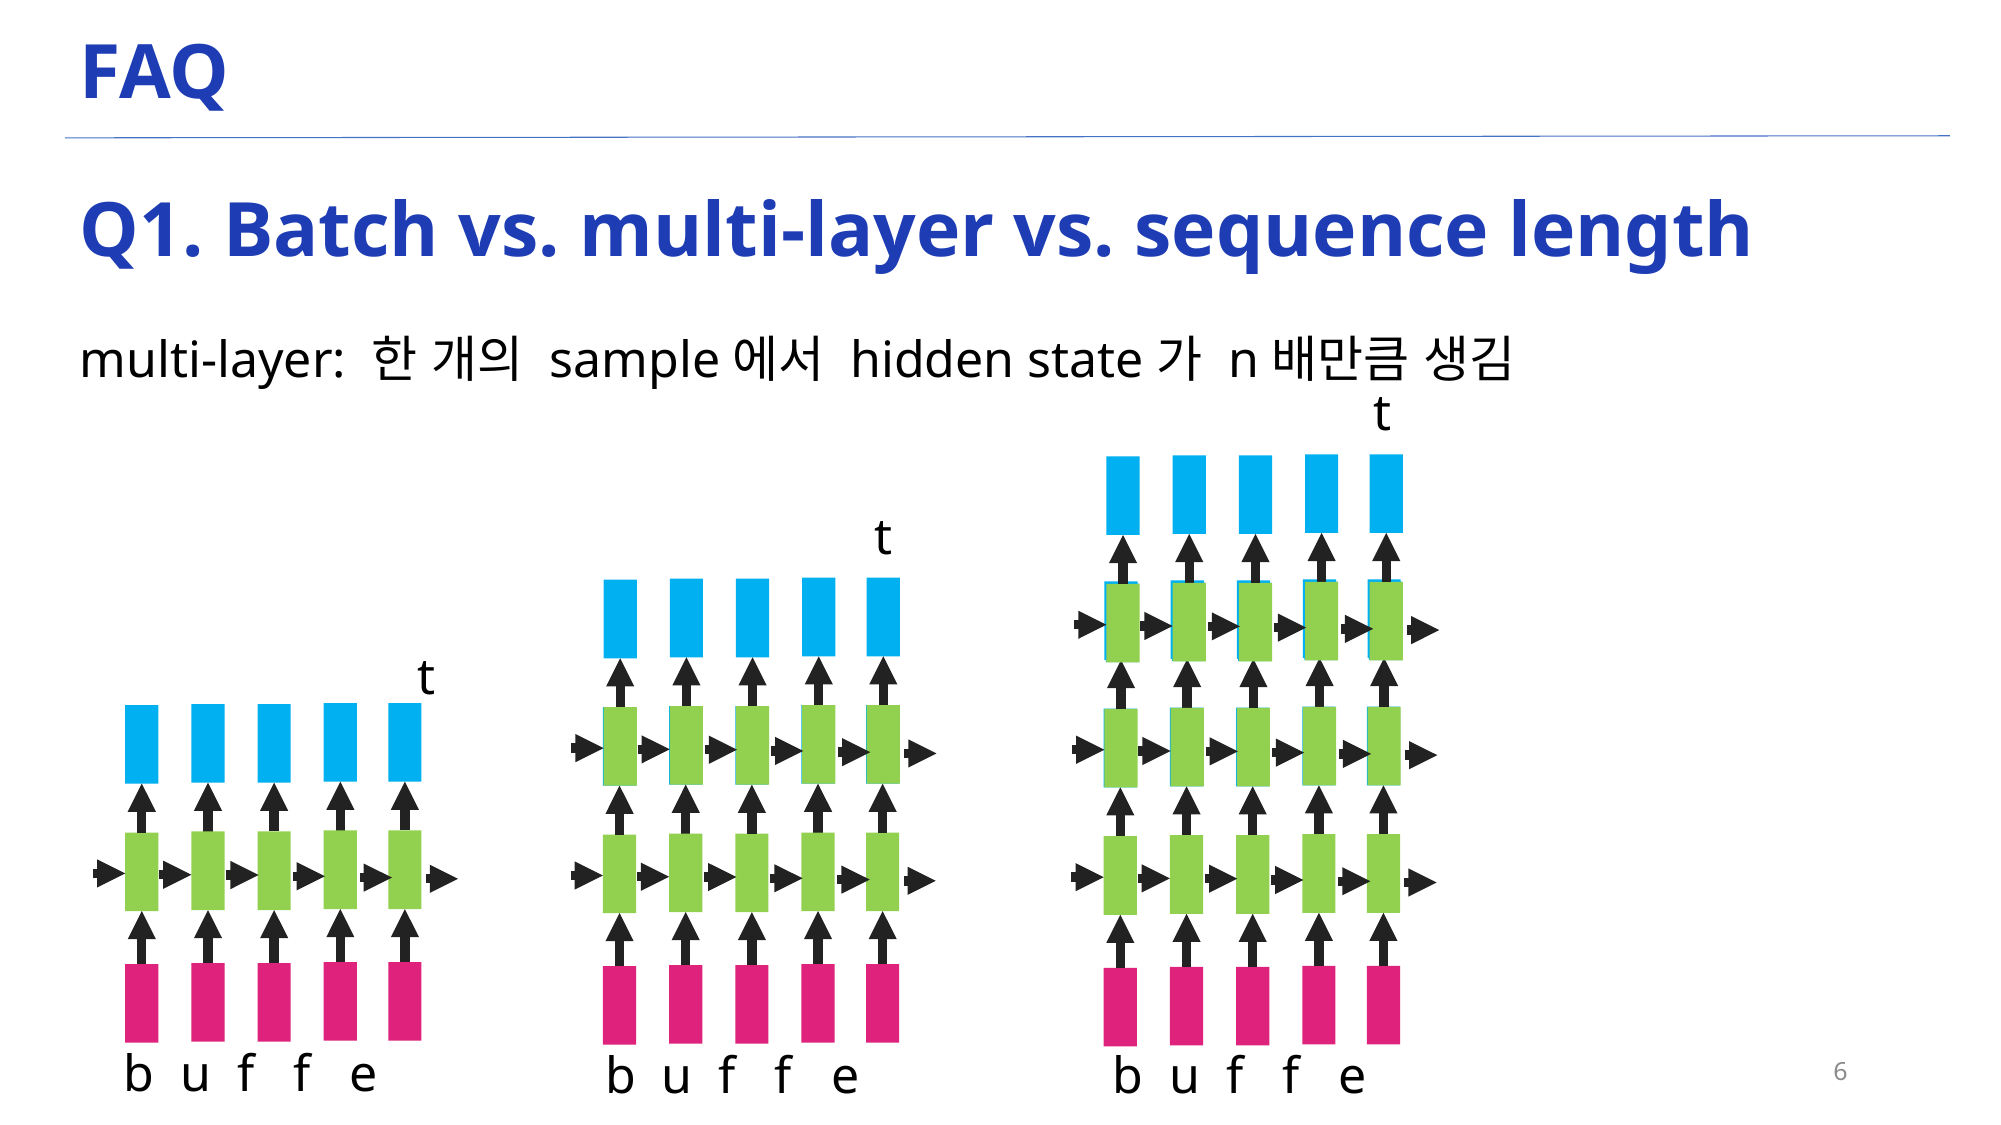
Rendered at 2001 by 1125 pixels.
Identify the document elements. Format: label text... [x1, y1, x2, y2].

text_box [1103, 835, 1138, 916]
text_box [1366, 965, 1401, 1016]
text_box [1369, 581, 1404, 661]
text_box [866, 704, 901, 785]
text_box [602, 833, 637, 914]
text_box [866, 600, 901, 657]
text_box [668, 832, 703, 913]
text_box [387, 702, 423, 783]
text_box [387, 829, 423, 910]
text_box [602, 965, 637, 1016]
text_box [323, 961, 358, 1042]
text_box [323, 829, 358, 910]
text_box [1236, 579, 1251, 624]
text_box multi-layer: 한 개의 sample에서 hidden state가 n배만큼 생김 [64, 300, 1790, 423]
text_box [603, 706, 638, 787]
text_box [801, 577, 836, 657]
text_box t [1358, 353, 1414, 476]
text_box [1236, 707, 1271, 787]
text_box [124, 704, 159, 785]
text_box [190, 830, 226, 911]
text_box [190, 962, 226, 1043]
text_box [1103, 580, 1118, 623]
text_box b u f f e [1097, 1016, 1509, 1125]
text_box [1105, 583, 1141, 663]
text_box [1169, 966, 1204, 1016]
text_box [669, 705, 704, 786]
text_box Q1. Batch vs. multi-layer vs. sequence length [64, 171, 1790, 294]
text_box [257, 962, 292, 1043]
text_box [865, 831, 900, 912]
text_box [735, 578, 770, 658]
text_box t [402, 616, 458, 739]
text_box [865, 963, 900, 1016]
text_box [1304, 453, 1339, 534]
text_box [1238, 582, 1273, 662]
slide_number 6 [1509, 1042, 1863, 1103]
text_box [387, 961, 423, 1042]
text_box [1235, 966, 1270, 1016]
text_box [669, 578, 704, 658]
text_box [734, 964, 770, 1016]
text_box [1172, 454, 1207, 535]
text_box [801, 704, 836, 785]
text_box [1301, 833, 1337, 914]
text_box t [859, 477, 914, 600]
text_box [1103, 708, 1139, 788]
text_box [1366, 833, 1401, 914]
text_box [603, 579, 638, 659]
text_box [800, 963, 836, 1016]
text_box [124, 963, 159, 1044]
text_box [1367, 578, 1382, 625]
text_box [1170, 579, 1185, 624]
text_box [124, 831, 159, 912]
text_box [323, 702, 358, 783]
text_box [734, 832, 770, 913]
text_box [1103, 967, 1138, 1016]
text_box [1367, 706, 1402, 786]
text_box [257, 830, 292, 911]
text_box [1235, 834, 1270, 915]
text_box [1301, 965, 1337, 1016]
title FAQ [64, 13, 1790, 135]
text_box [1302, 578, 1317, 625]
text_box [257, 703, 292, 784]
text_box [1302, 706, 1337, 786]
text_box [1369, 476, 1404, 534]
text_box [190, 703, 226, 784]
text_box [1105, 455, 1141, 536]
text_box [800, 831, 836, 912]
text_box b u f f e [589, 1016, 1001, 1125]
text_box b u f f e [109, 1014, 520, 1125]
text_box [668, 964, 703, 1016]
text_box [1304, 581, 1339, 661]
text_box [1170, 707, 1205, 787]
text_box [735, 705, 770, 786]
text_box [1172, 582, 1207, 662]
text_box [1169, 834, 1204, 915]
text_box [1238, 454, 1273, 535]
